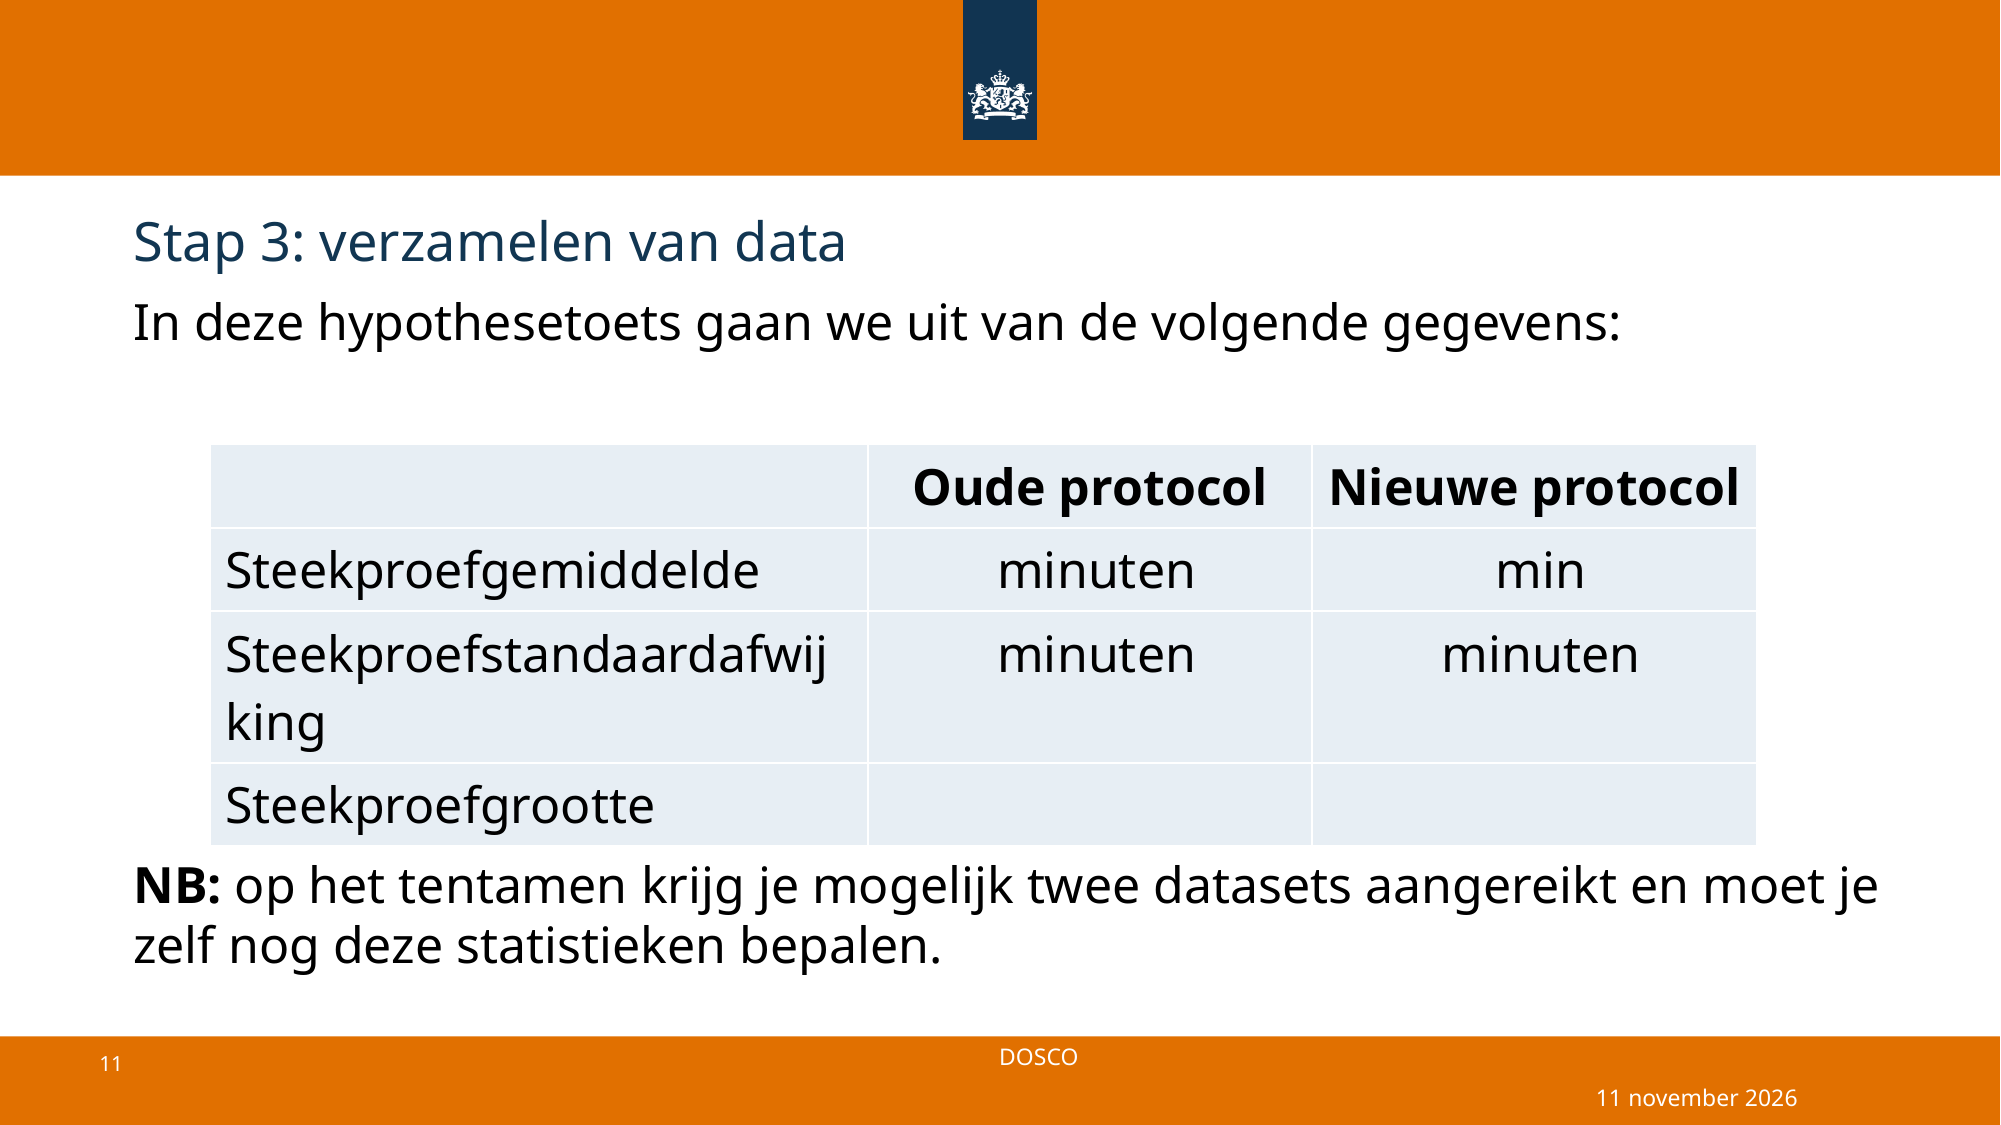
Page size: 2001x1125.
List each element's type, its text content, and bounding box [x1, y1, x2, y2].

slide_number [1580, 1069, 1946, 1125]
picture [963, 0, 1037, 140]
title Stap 3: verzamelen van data [133, 207, 1834, 274]
list In deze hypothesetoets gaan we uit van de volgende gegevens: NB: op het tentamen krijg je mogelijk twee datasets aangereikt en moet je zelf nog deze statistieken bepalen. [133, 290, 1969, 988]
